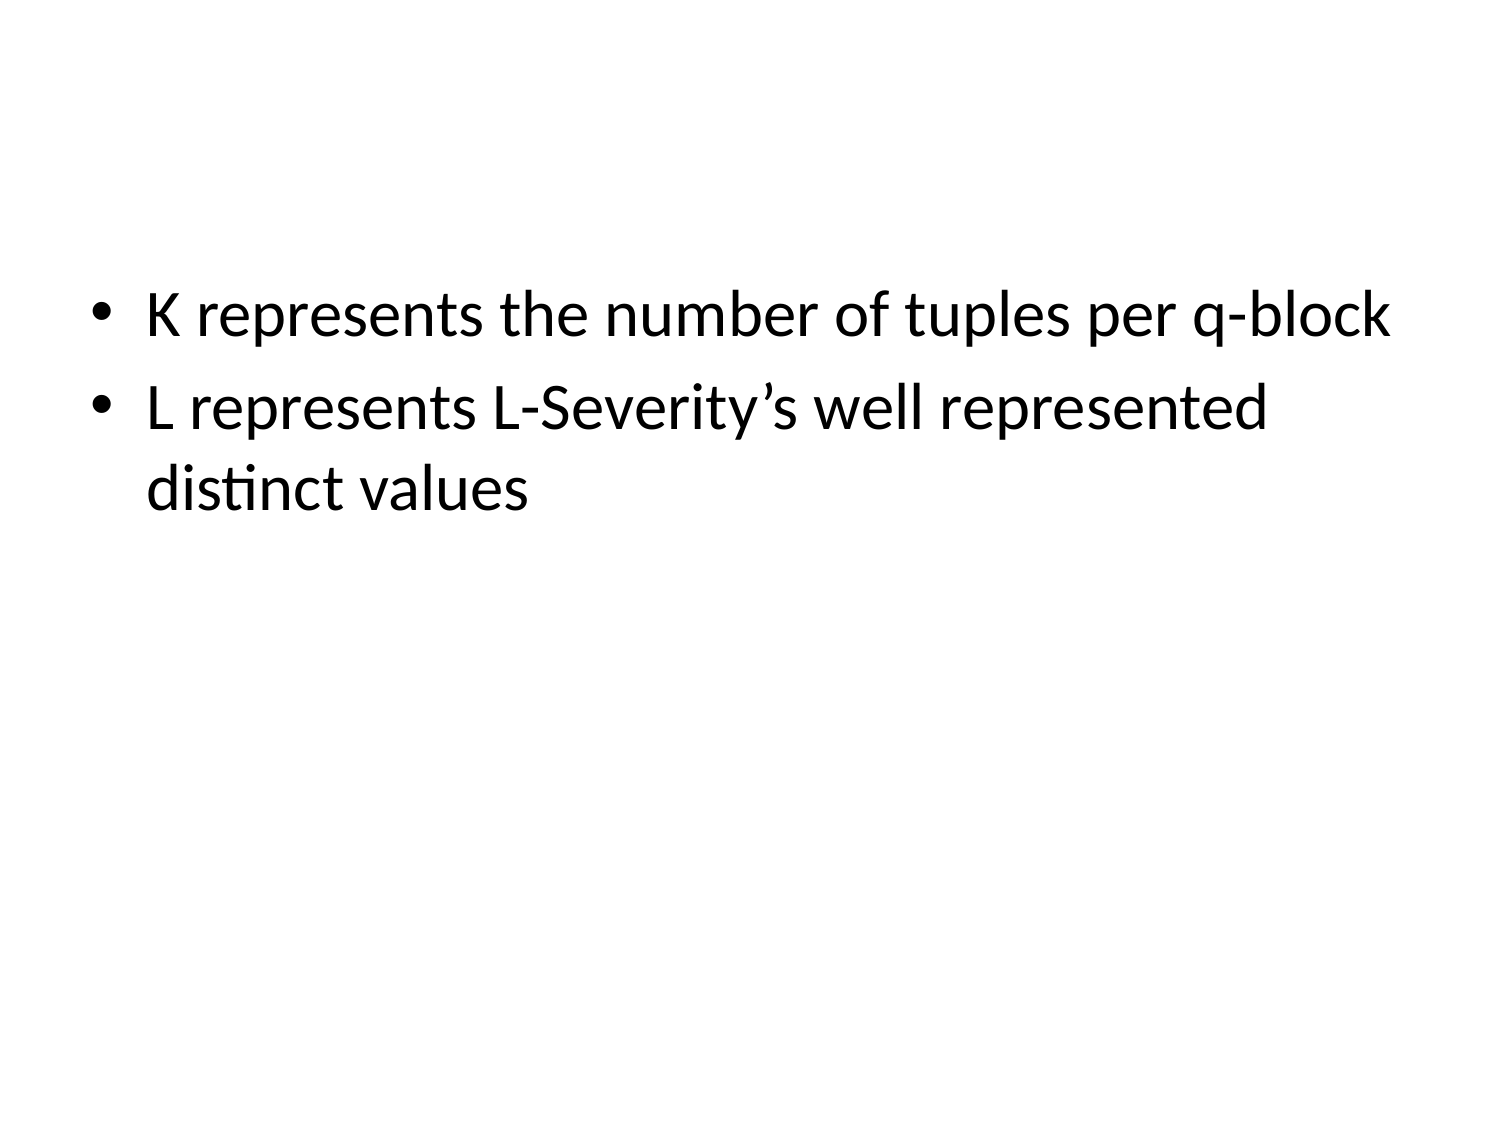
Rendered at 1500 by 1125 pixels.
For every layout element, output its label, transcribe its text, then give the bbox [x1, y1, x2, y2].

list K represents the number of tuples per q-block L represents L-Severity’s well represented distinct values [75, 262, 1425, 1005]
